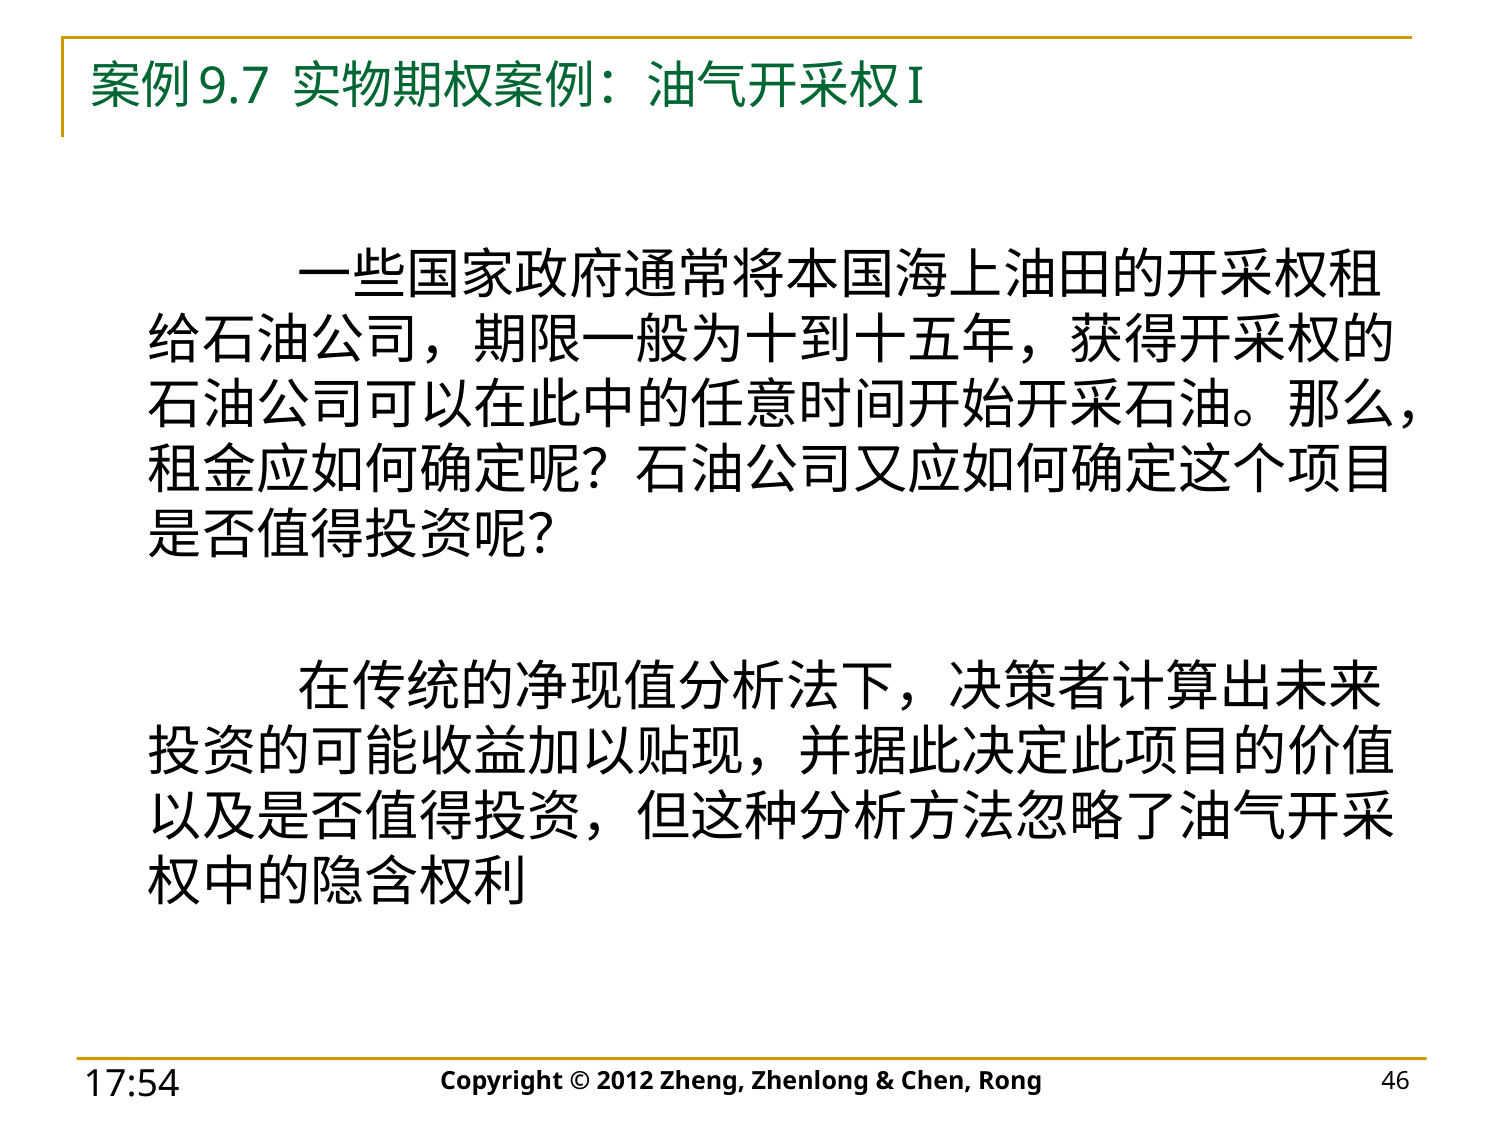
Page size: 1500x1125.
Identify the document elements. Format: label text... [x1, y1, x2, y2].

footer Copyright © 2012 Zheng, Zhenlong & Chen, Rong [296, 1030, 1074, 1107]
title 案例9.7 实物期权案例：油气开采权I [74, 45, 1426, 233]
list 一些国家政府通常将本国海上油田的开采权租给石油公司，期限一般为十到十五年，获得开采权的石油公司可以在此中的任意时间开始开采石油。那么，租金应如何确定呢？石油公司又应如何确定这个项目是否值得投资呢？ 在传统的净现值分析法下，决策者计算出未来投资的可能收益加以贴现，并据此决定此项目的价值以及是否值得投资，但这种分析方法忽略了油气开采权中的隐含权利 [76, 231, 1427, 976]
slide_number 46 [1074, 1030, 1426, 1107]
